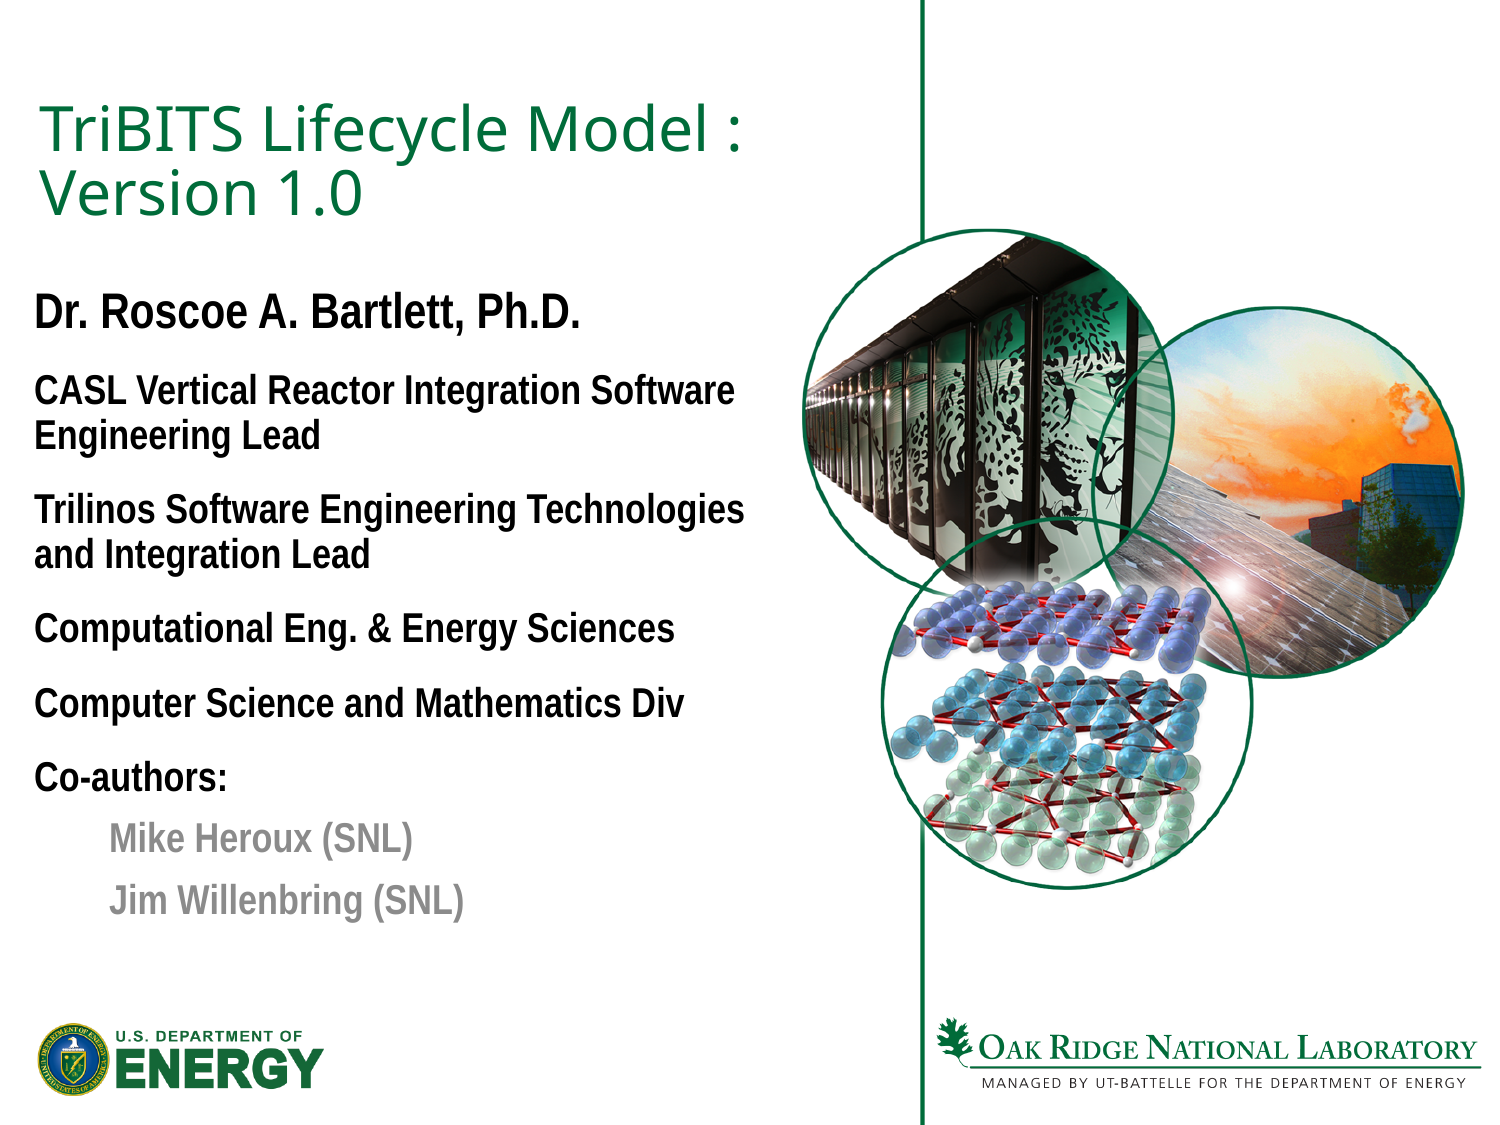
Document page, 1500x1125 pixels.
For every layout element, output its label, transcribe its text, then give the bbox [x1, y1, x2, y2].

picture [926, 1017, 1500, 1092]
picture [37, 1023, 324, 1096]
subtitle Dr. Roscoe A. Bartlett, Ph.D. CASL Vertical Reactor Integration Software Engineering Lead Trilinos Software Engineering Technologies and Integration Lead Computational Eng. & Energy Sciences Computer Science and Mathematics Div Co-authors: Mike Heroux (SNL) Jim Willenbring (SNL) [19, 277, 775, 938]
title TriBITS Lifecycle Model : Version 1.0 [24, 93, 806, 238]
picture [776, 202, 1481, 896]
